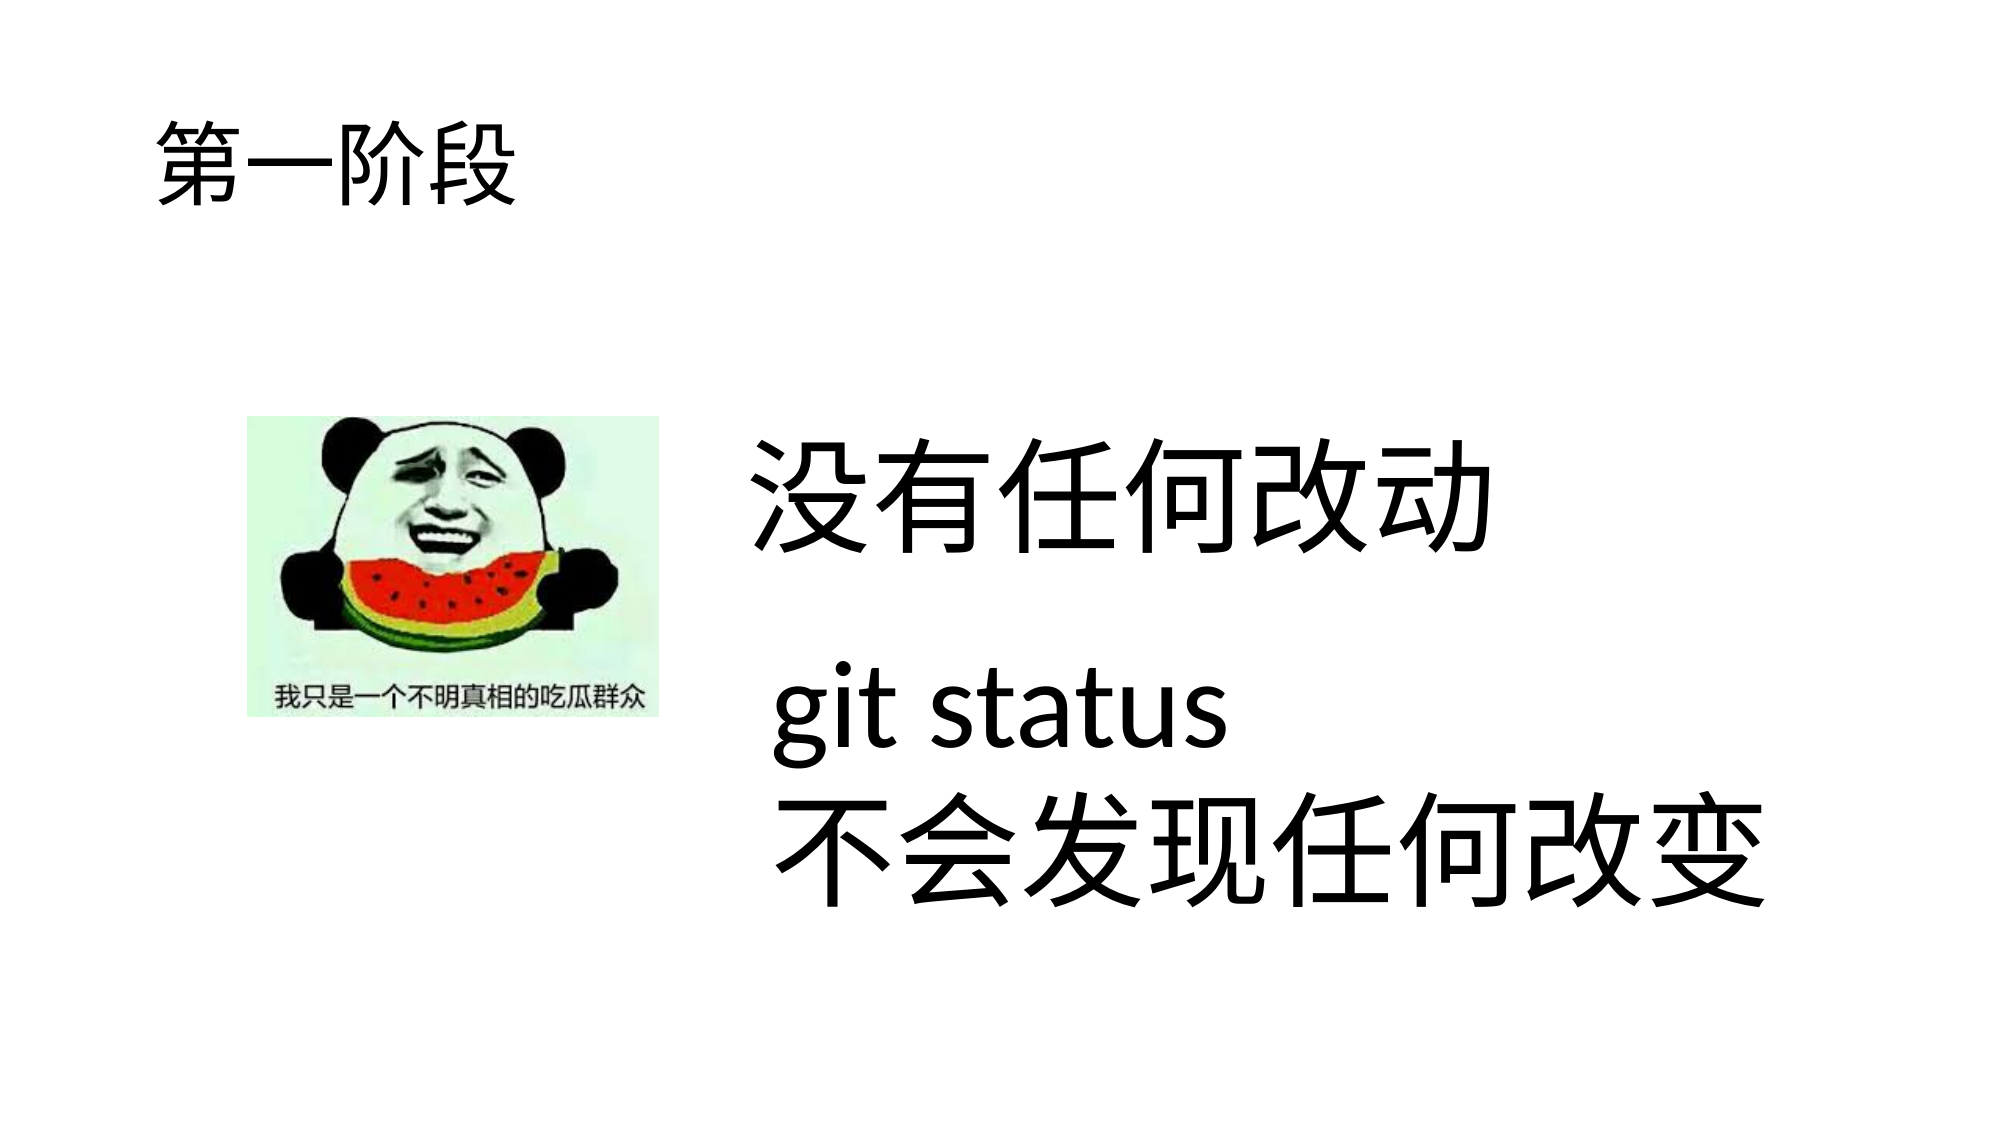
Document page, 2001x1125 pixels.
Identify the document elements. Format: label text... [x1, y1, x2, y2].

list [247, 416, 659, 717]
title 第一阶段 [137, 59, 1863, 278]
text_box 没有任何改动 [731, 410, 1684, 576]
text_box git status 不会发现任何改变 [755, 615, 1786, 931]
